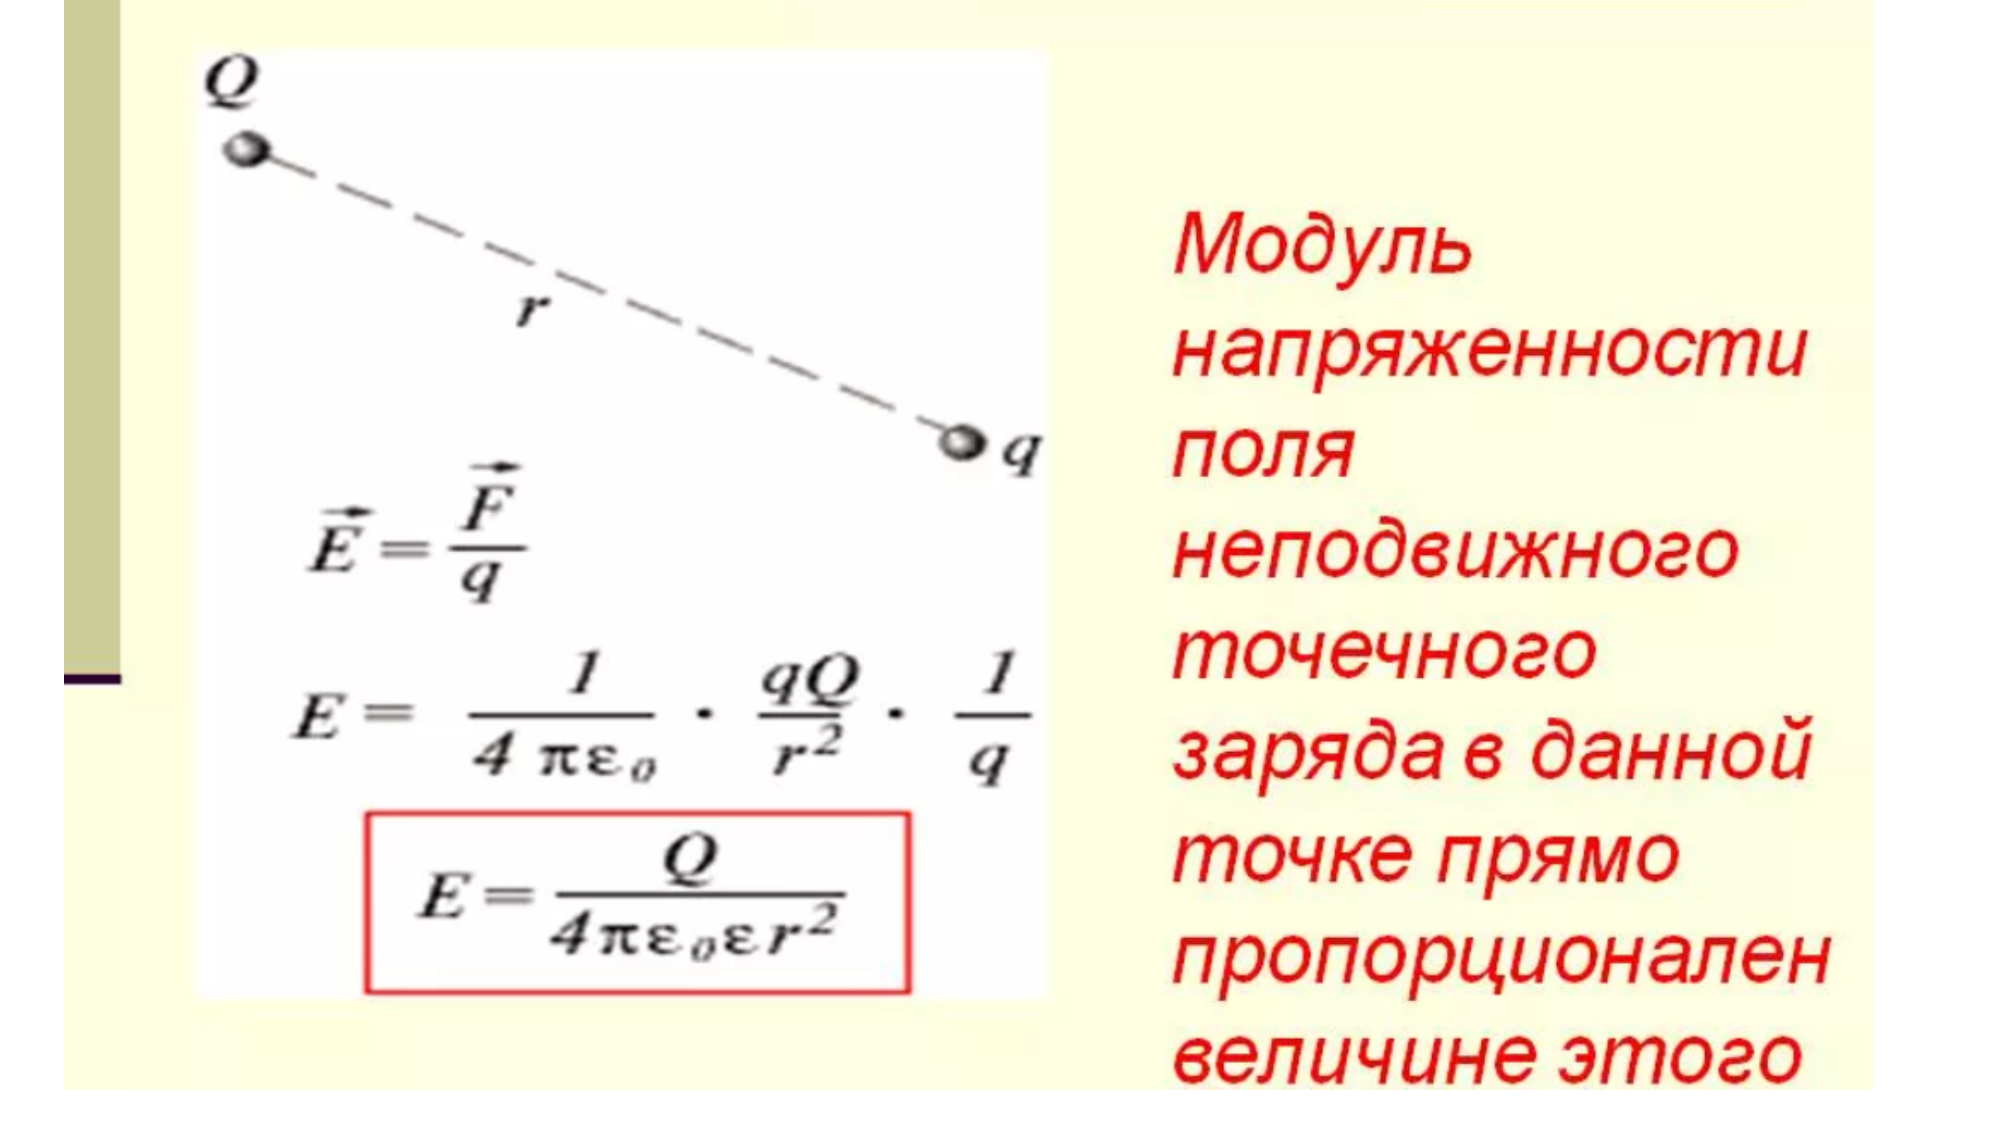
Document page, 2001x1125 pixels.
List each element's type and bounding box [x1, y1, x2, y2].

picture [64, 0, 1874, 1090]
